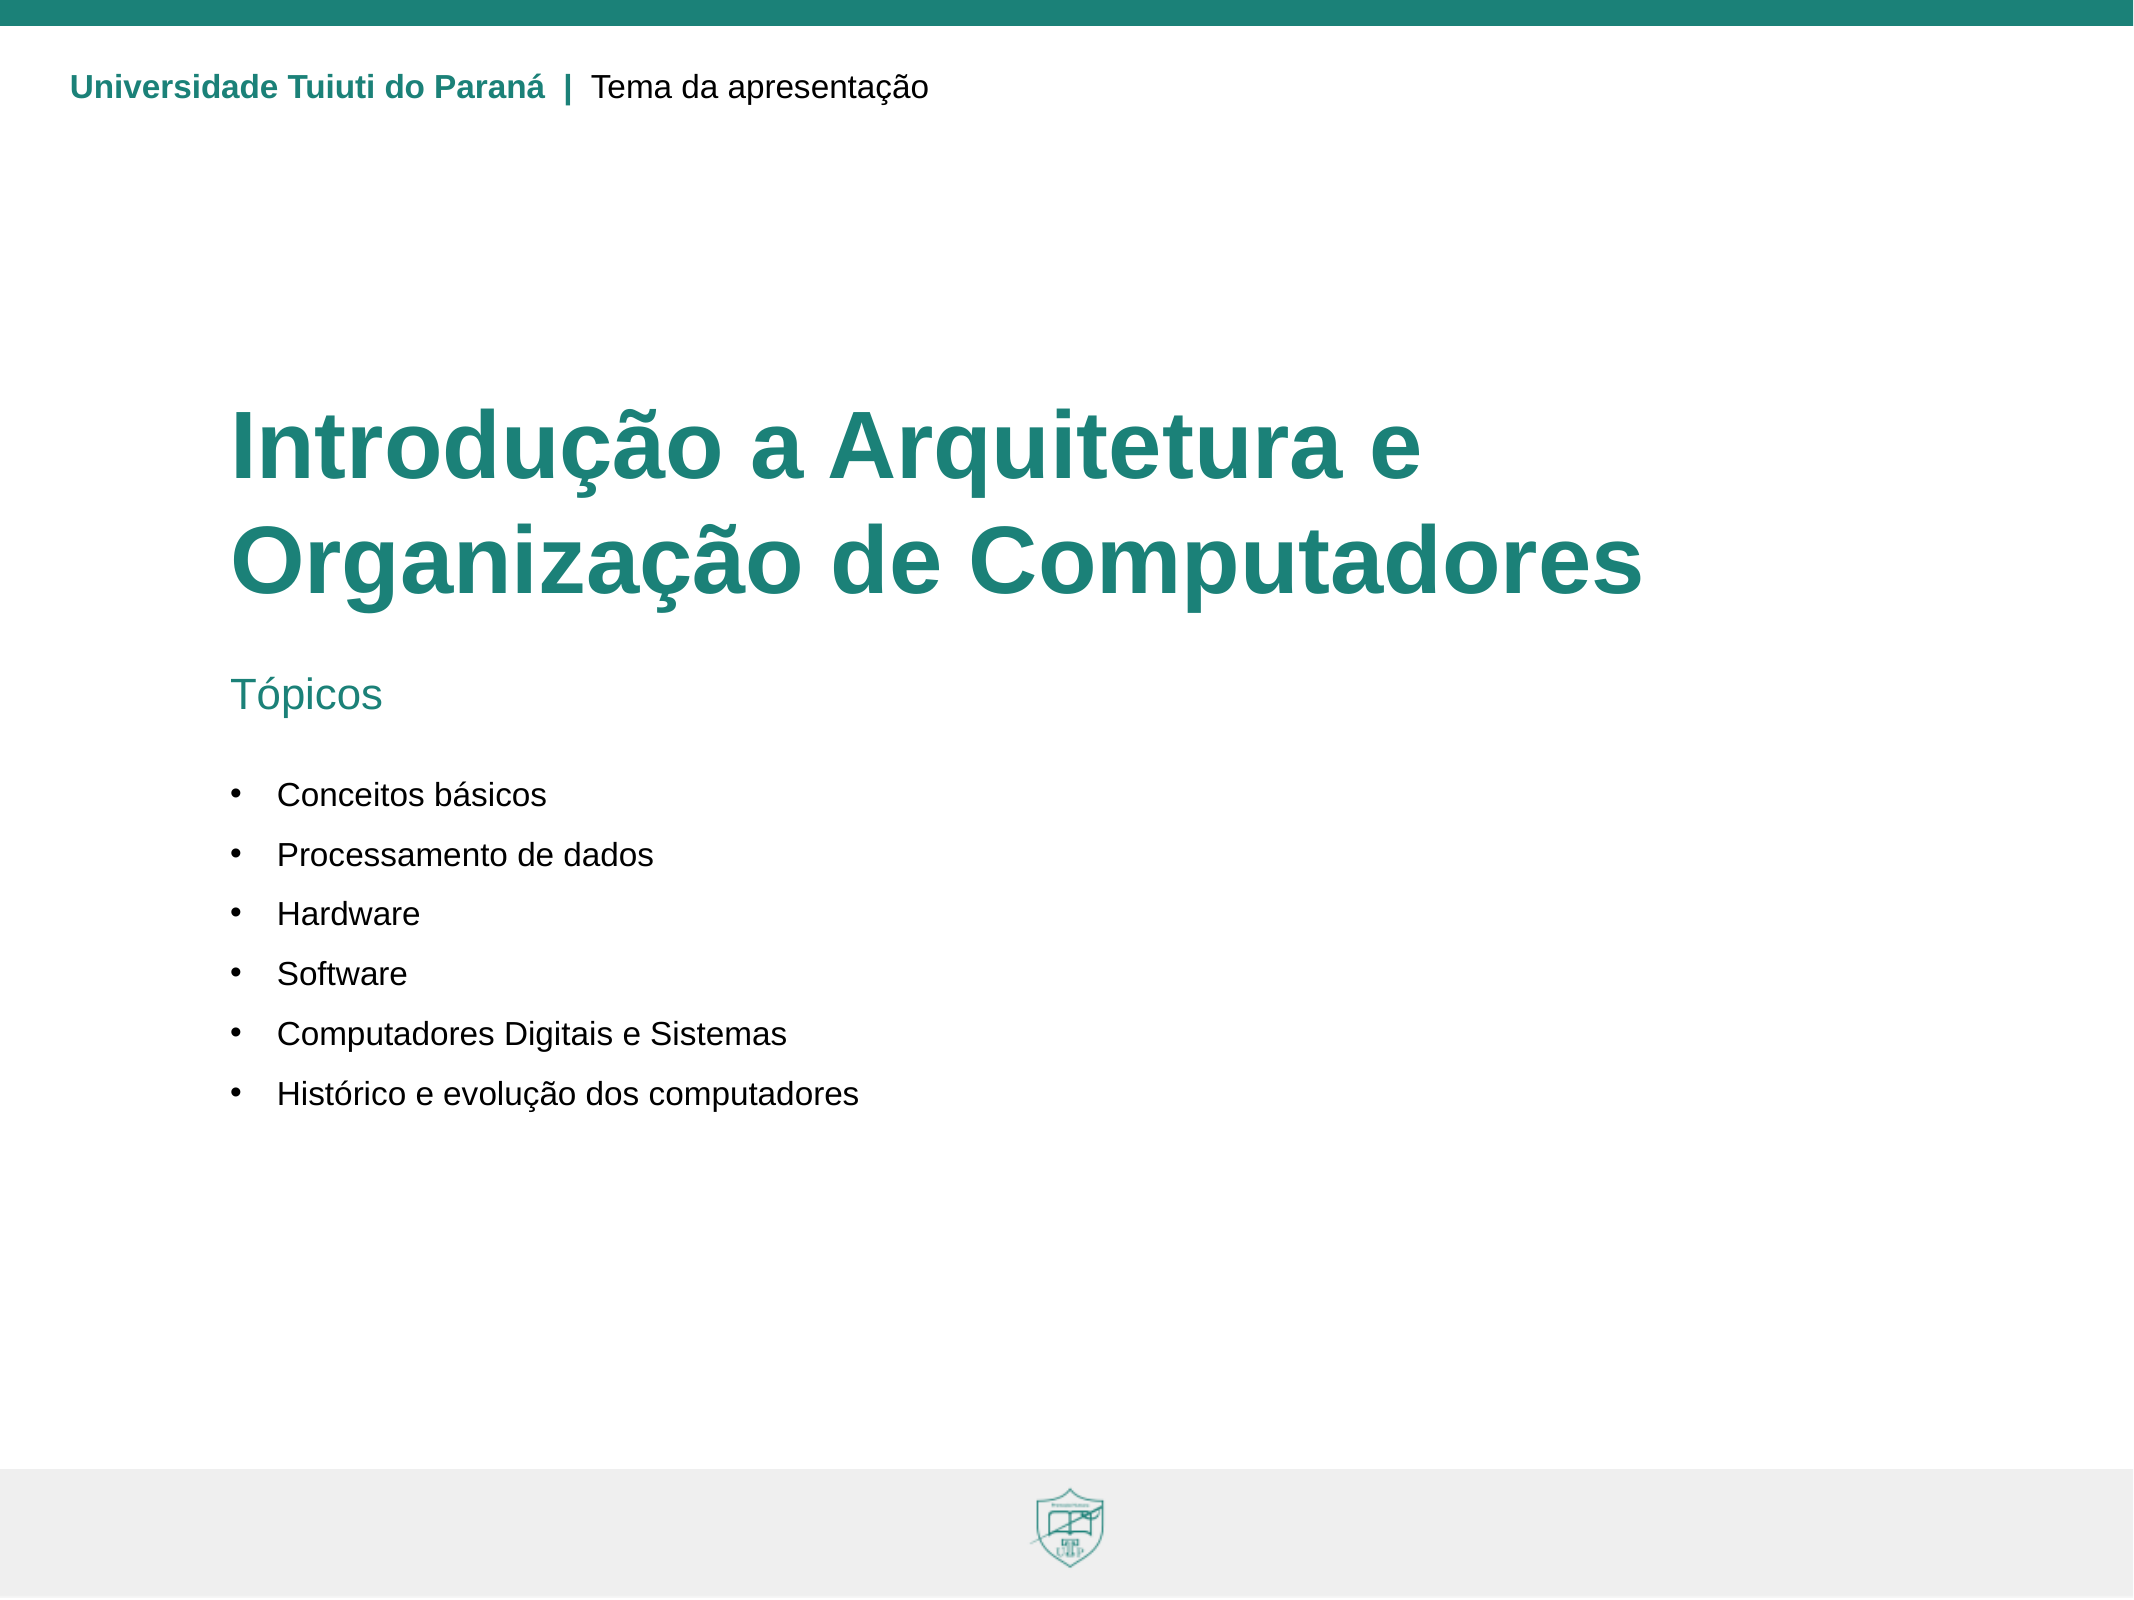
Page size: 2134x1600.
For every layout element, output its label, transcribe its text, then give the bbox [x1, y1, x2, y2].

text_box Introdução a Arquitetura e Organização de Computadores Tópicos Conceitos básicos Processamento de dados Hardware Software Computadores Digitais e Sistemas Histórico e evolução dos computadores [223, 376, 1910, 1119]
text_box Universidade Tuiuti do Paraná | Tema da apresentação [63, 59, 936, 112]
picture [0, 1469, 2134, 1598]
picture [0, 0, 2134, 26]
